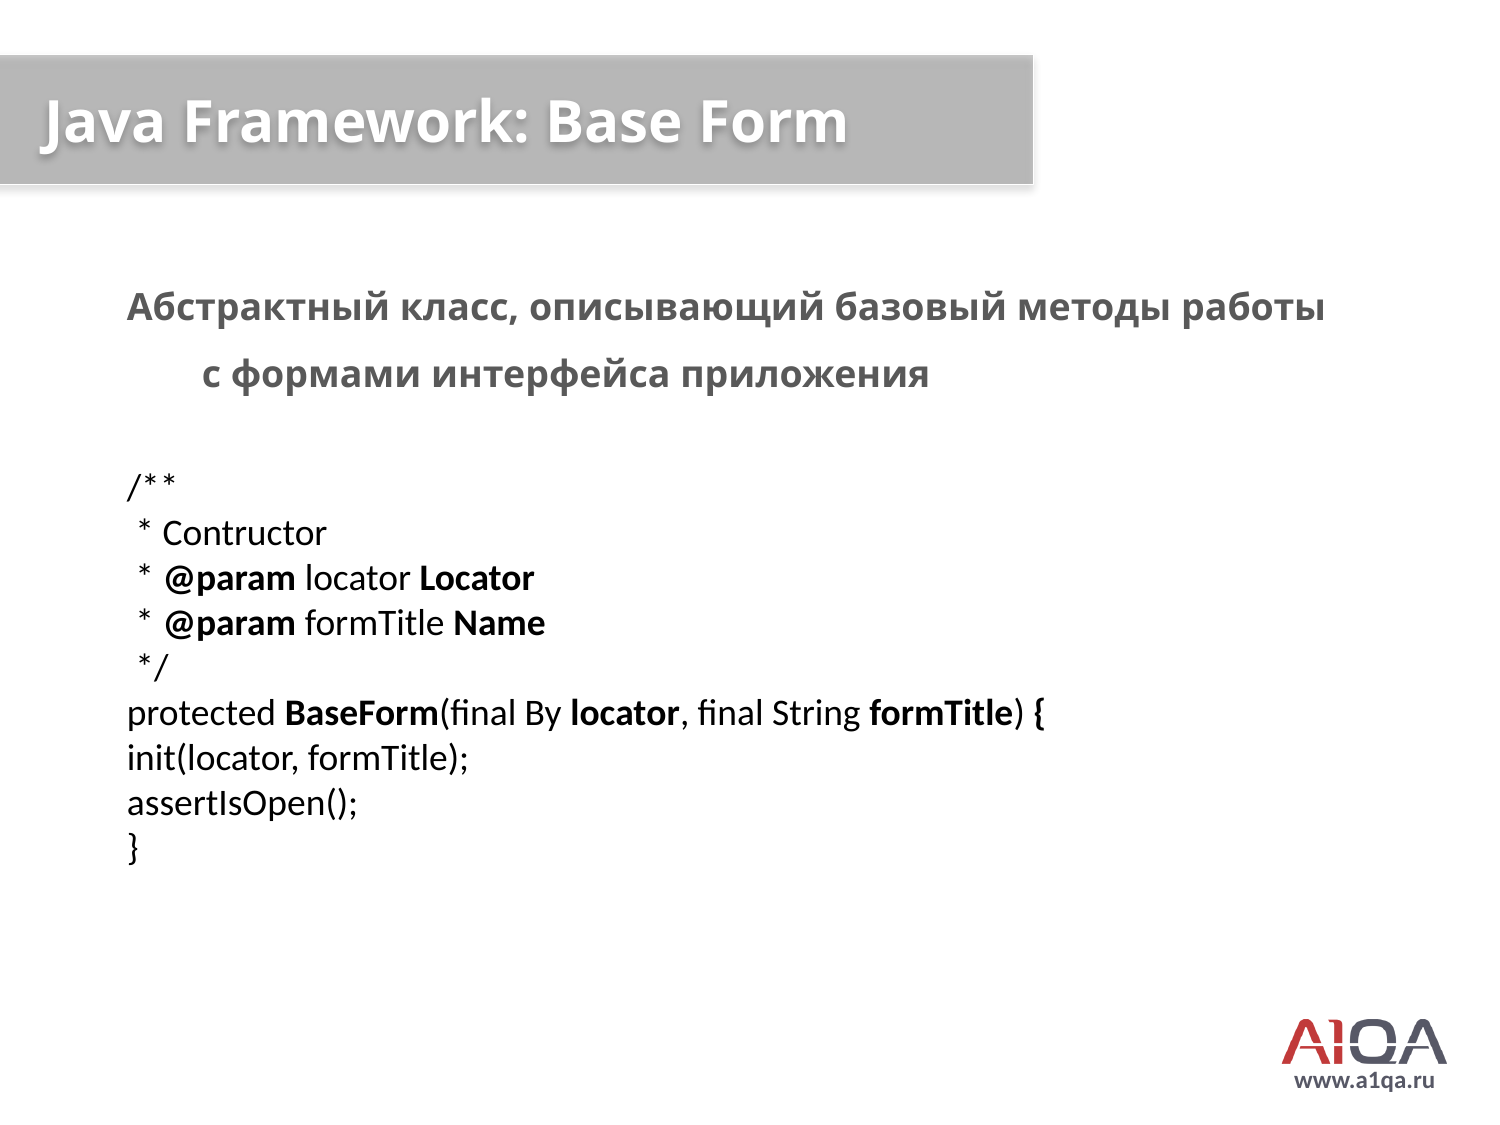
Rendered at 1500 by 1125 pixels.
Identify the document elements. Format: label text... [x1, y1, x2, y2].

text_box Абстрактный класс, описывающий базовый методы работы с формами интерфейса приложения /** * Contructor * @param locator Locator * @param formTitle Name */ protected BaseForm(final By locator, final String formTitle) { init(locator, formTitle); assertIsOpen(); } [112, 252, 1342, 876]
picture [1281, 1019, 1448, 1066]
footer www.a1qa.ru [1270, 1056, 1460, 1102]
text_box Java Framework: Base Form [0, 52, 1036, 186]
